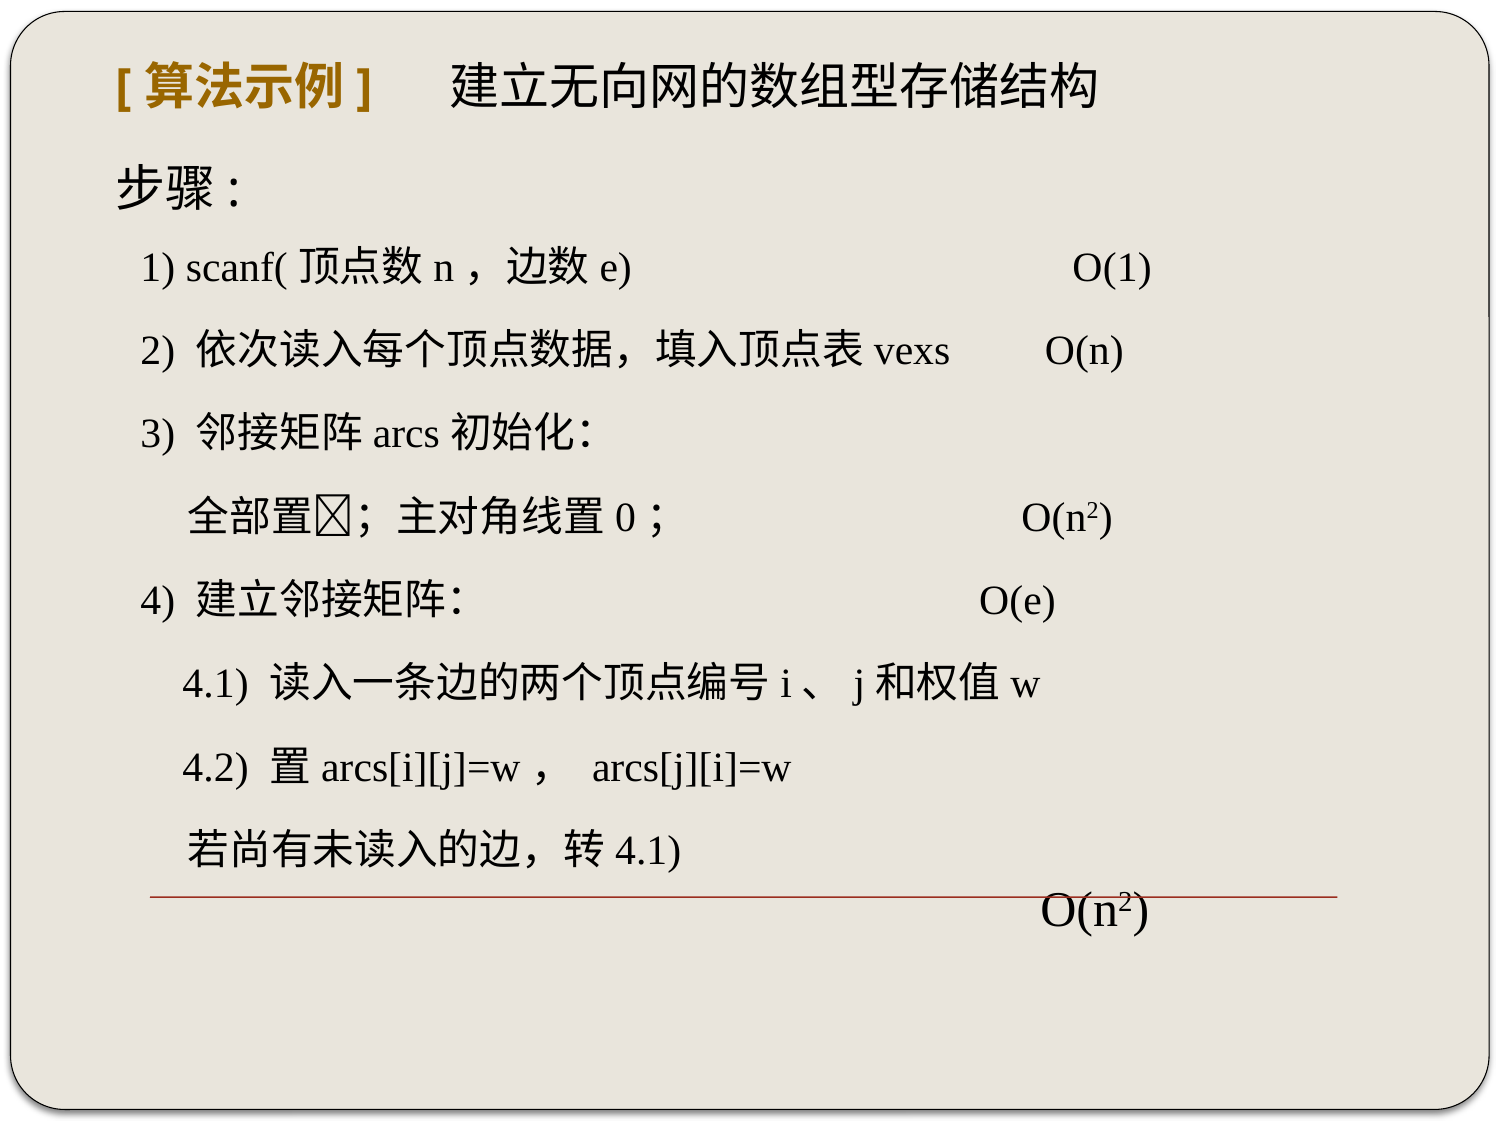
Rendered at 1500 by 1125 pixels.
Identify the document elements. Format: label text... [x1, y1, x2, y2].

text_box 1) scanf(顶点数n，边数e) O(1) 2) 依次读入每个顶点数据，填入顶点表vexs O(n) 3) 邻接矩阵arcs初始化： 全部置；主对角线置0； O(n2) 4) 建立邻接矩阵： O(e) 4.1) 读入一条边的两个顶点编号i、j和权值w 4.2) 置arcs[i][j]=w， arcs[j][i]=w 若尚有未读入的边，转4.1) O(n2) [125, 207, 1401, 945]
list [算法示例] 建立无向网的数组型存储结构 步骤: [100, 16, 1376, 230]
